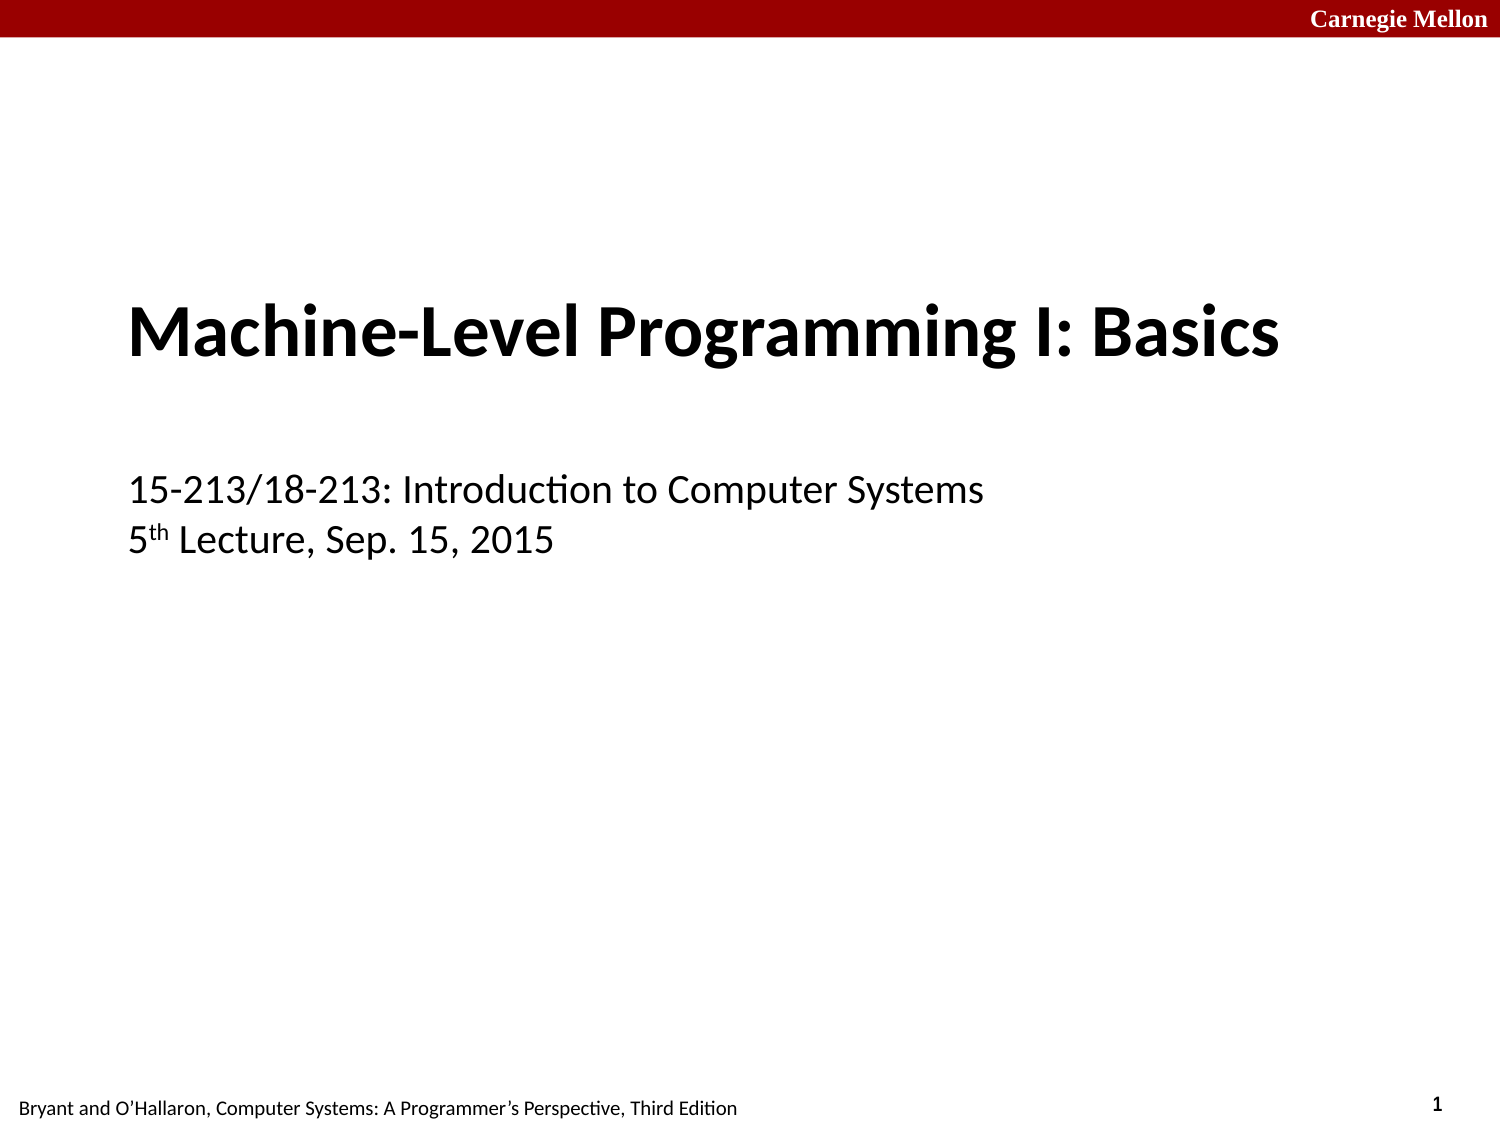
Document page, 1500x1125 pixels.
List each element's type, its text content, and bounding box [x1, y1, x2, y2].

title Machine-Level Programming I: Basics 15-213/18-213: Introduction to Computer Systems 5th Lecture, Sep. 15, 2015 [112, 279, 1388, 563]
